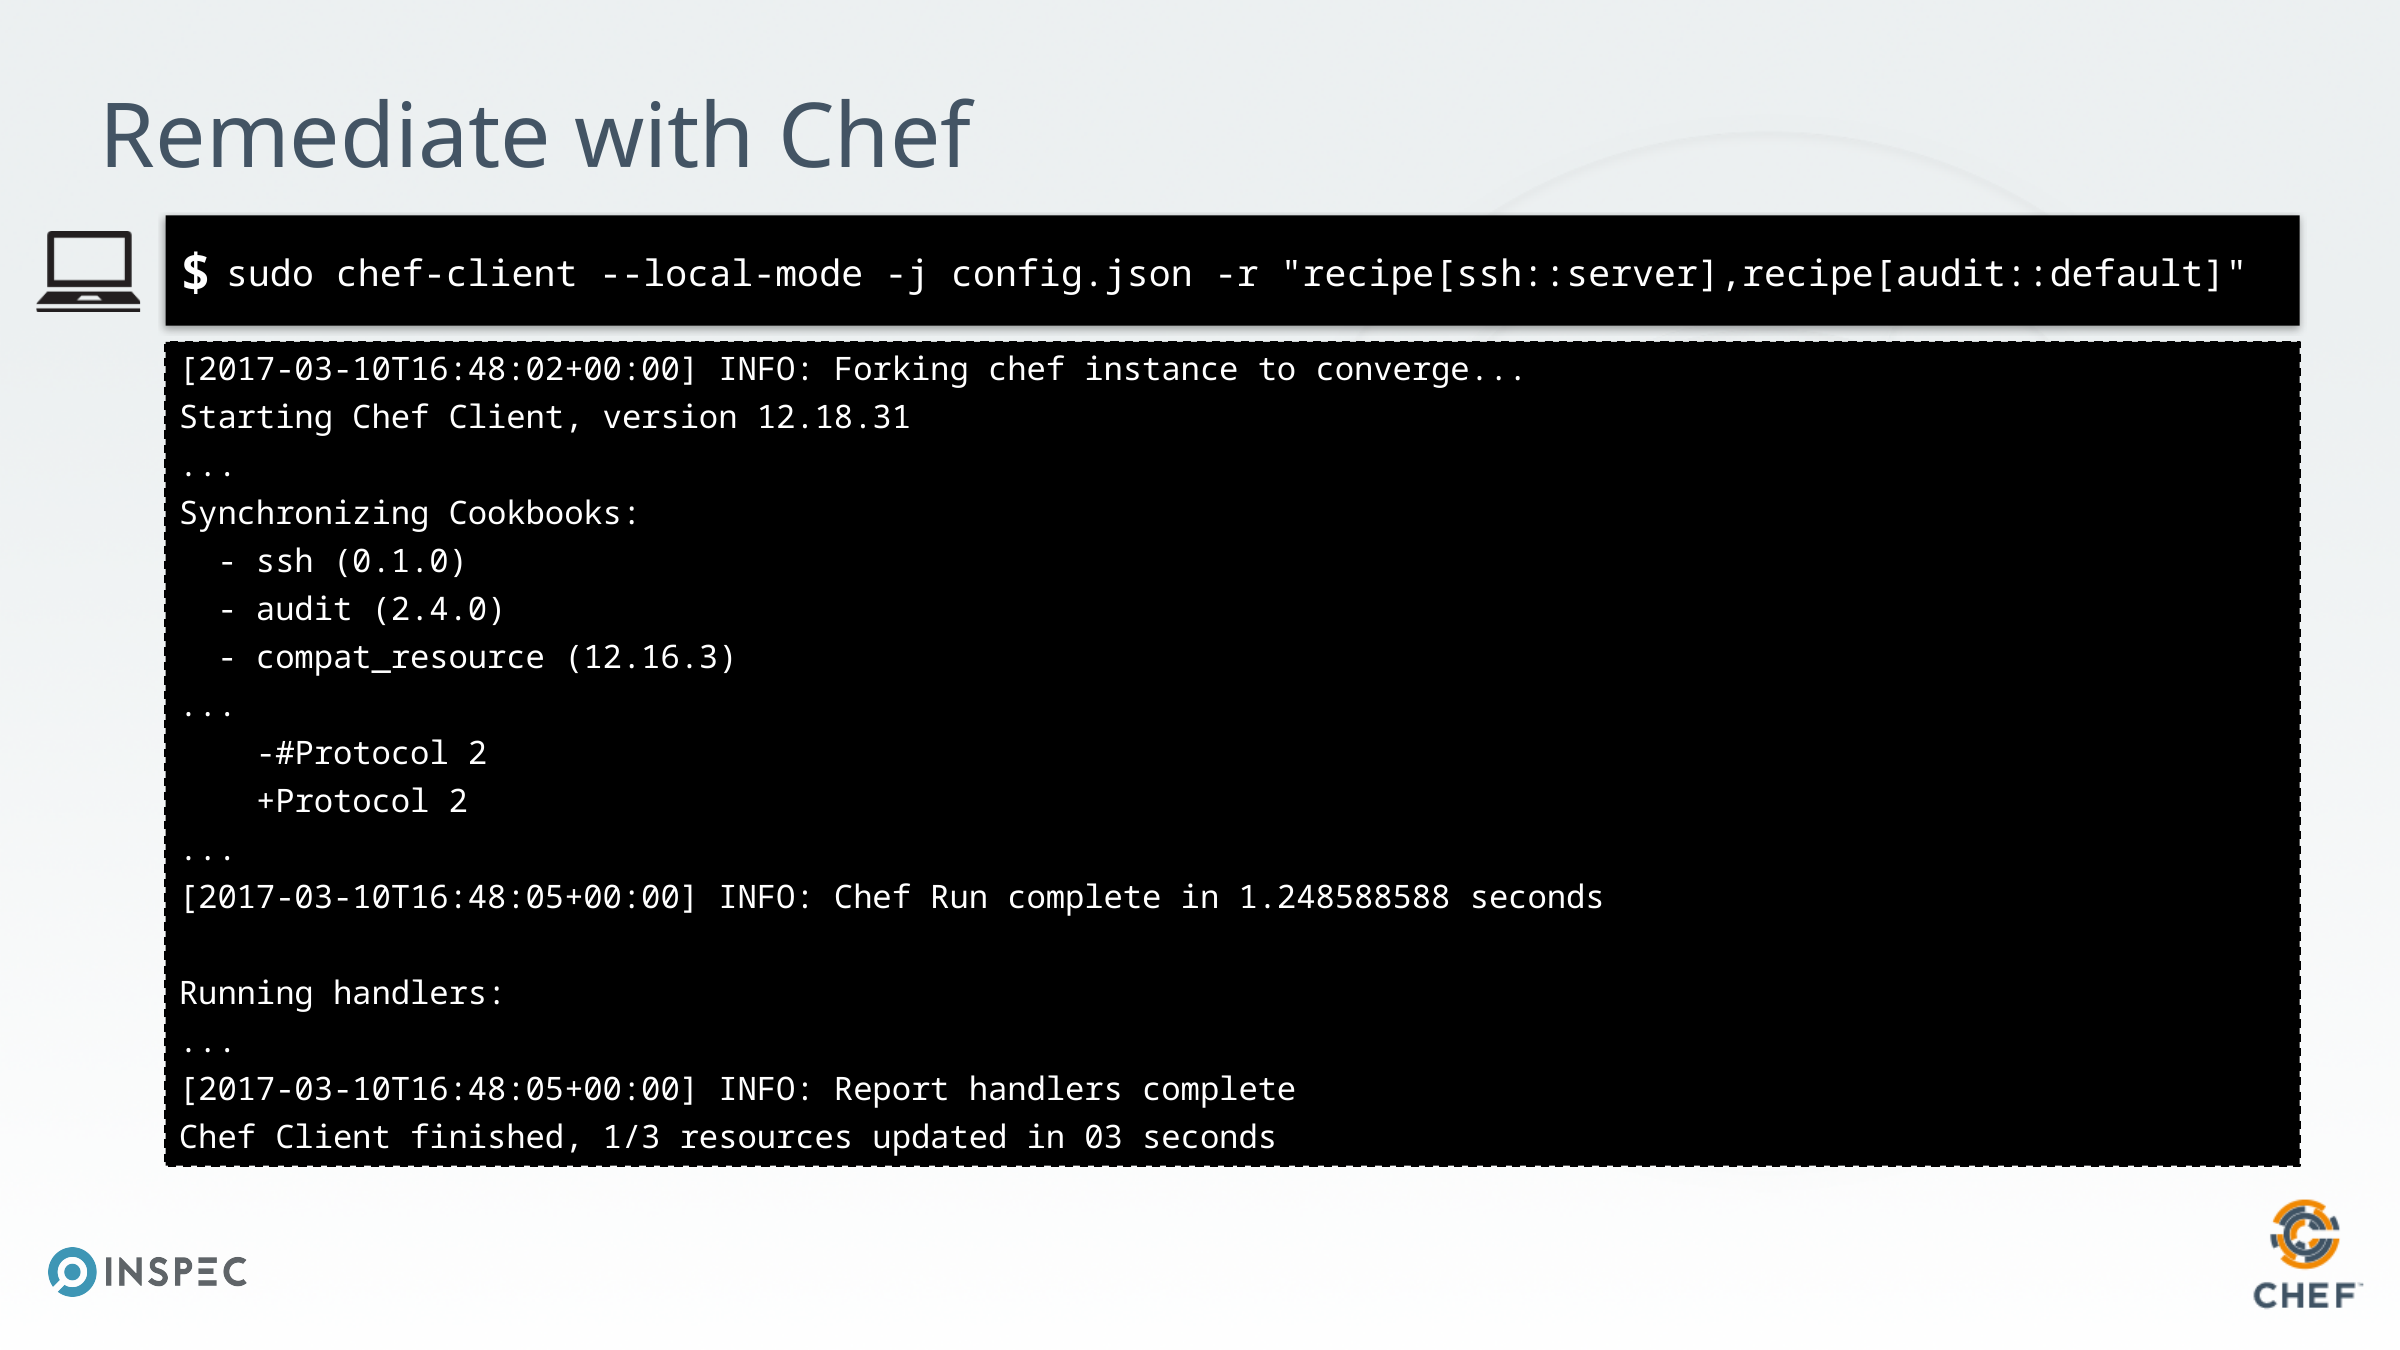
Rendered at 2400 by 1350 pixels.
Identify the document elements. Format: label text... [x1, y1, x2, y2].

list sudo chef-client --local-mode -j config.json -r "recipe[ssh::server],recipe[audit::default]" [226, 231, 2283, 312]
picture [0, 0, 2400, 1350]
title Remediate with Chef [99, 90, 2300, 190]
list [2017-03-10T16:48:02+00:00] INFO: Forking chef instance to converge... Starting Chef Client, version 12.18.31 ... Synchronizing Cookbooks: - ssh (0.1.0) - audit (2.4.0) - compat_resource (12.16.3) ... -#Protocol 2 +Protocol 2 ... [2017-03-10T16:48:05+00:00] INFO: Chef Run complete in 1.248588588 seconds Running handlers: ... [2017-03-10T16:48:05+00:00] INFO: Report handlers complete Chef Client finished, 1/3 resources updated in 03 seconds [164, 341, 2301, 1167]
